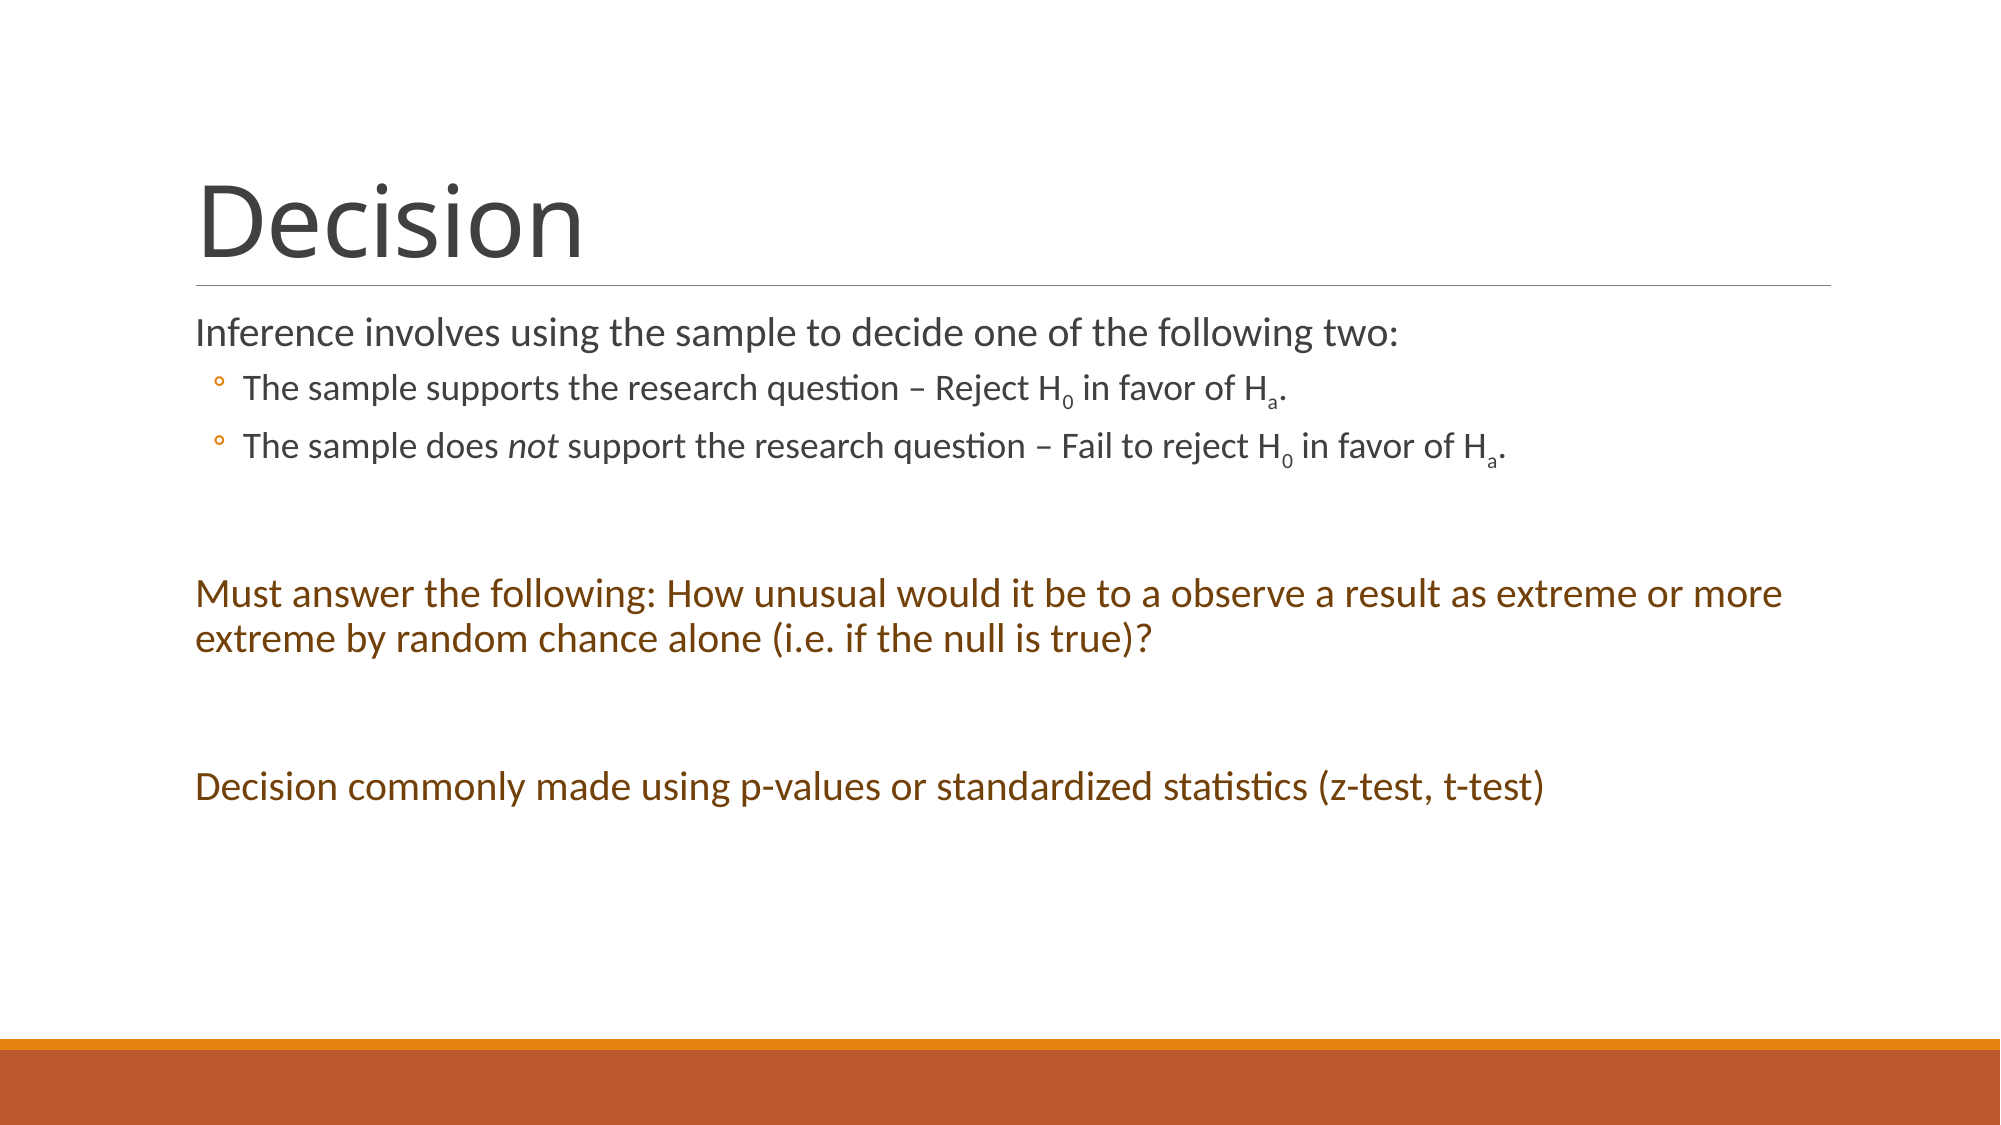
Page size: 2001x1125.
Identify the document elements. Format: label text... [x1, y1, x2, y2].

title Decision [180, 47, 1830, 285]
list Inference involves using the sample to decide one of the following two: The sample supports the research question – Reject H0 in favor of Ha. The sample does not support the research question – Fail to reject H0 in favor of Ha. Must answer the following: How unusual would it be to a observe a result as extreme or more extreme by random chance alone (i.e. if the null is true)? Decision commonly made using p-values or standardized statistics (z-test, t-test) [180, 302, 1830, 963]
